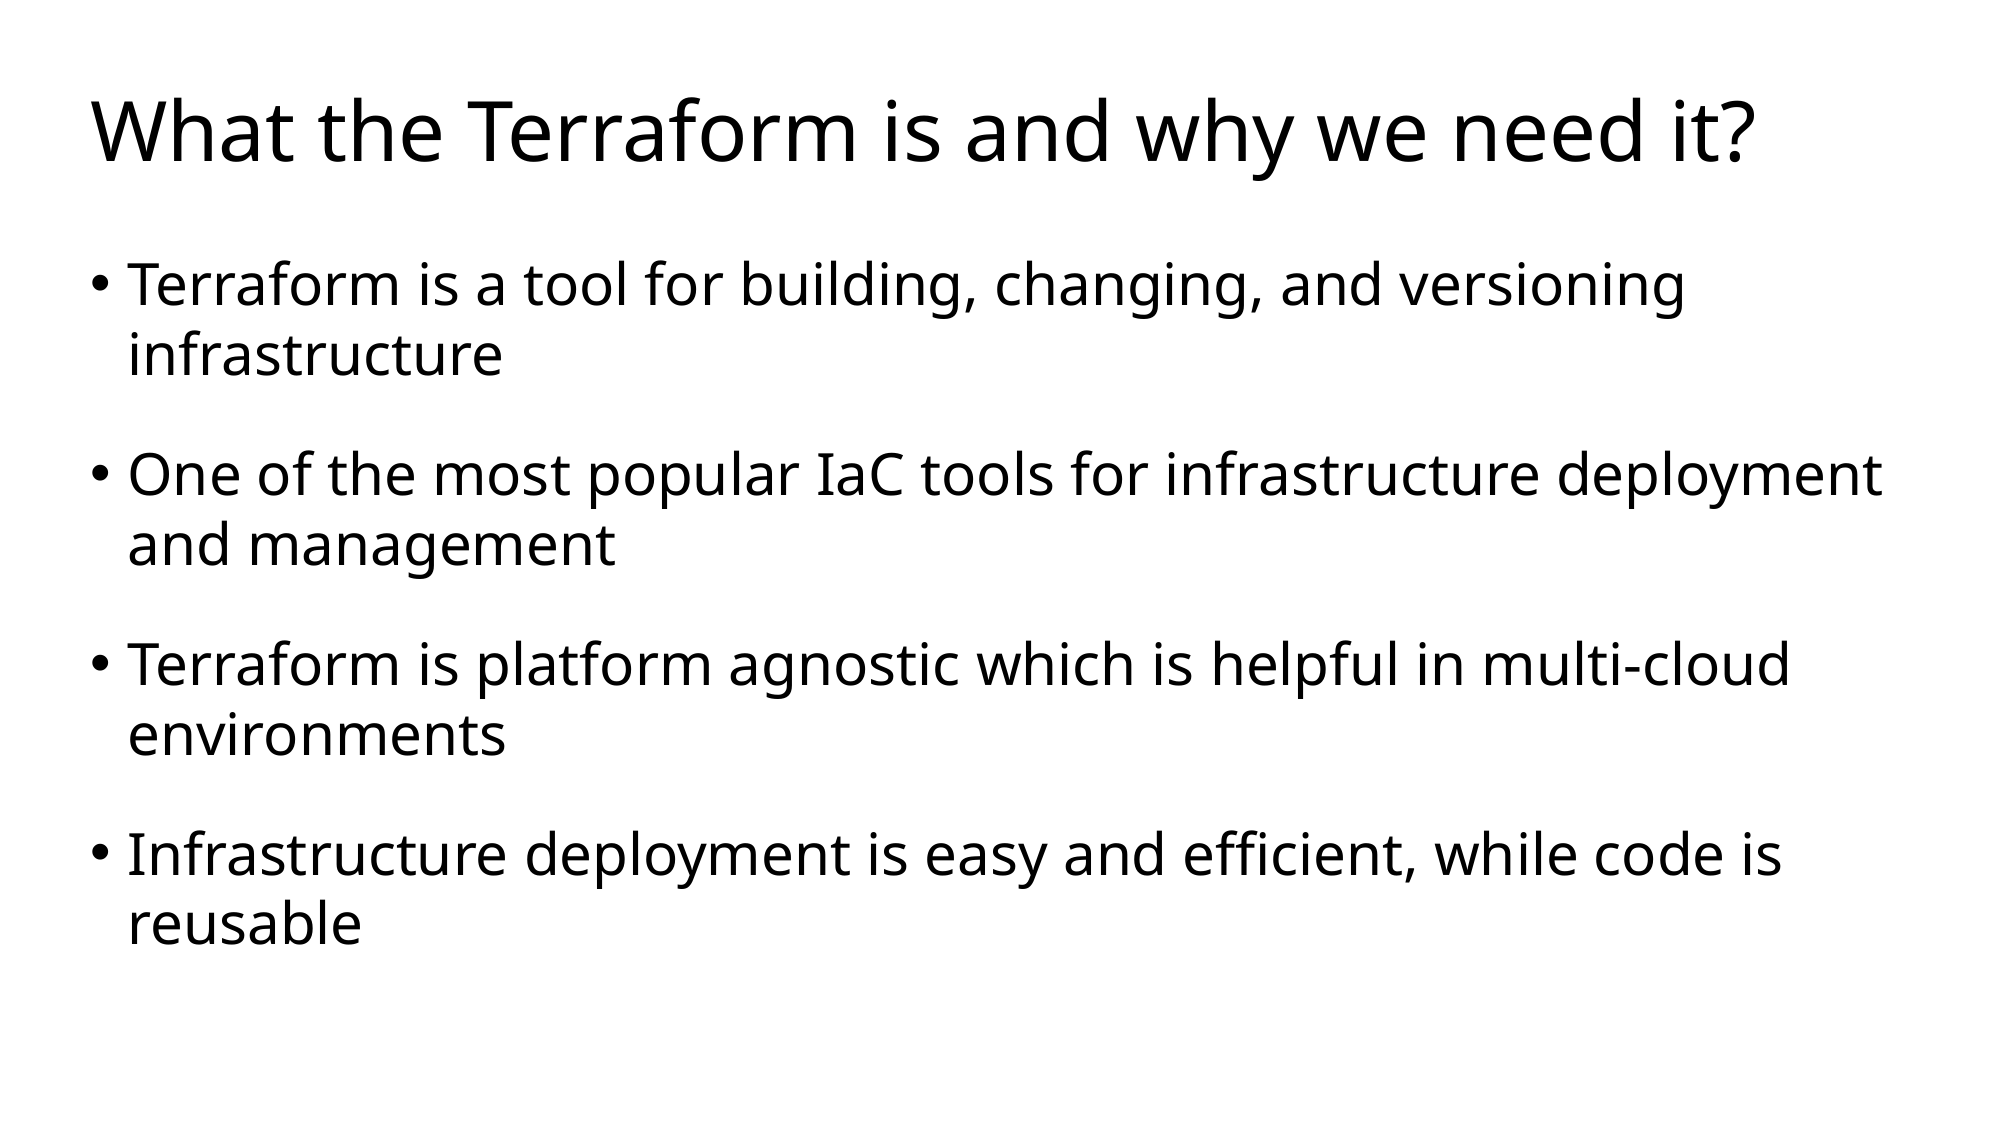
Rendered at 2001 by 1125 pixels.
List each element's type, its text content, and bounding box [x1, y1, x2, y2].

list Terraform is a tool for building, changing, and versioning infrastructure One of the most popular IaC tools for infrastructure deployment and management Terraform is platform agnostic which is helpful in multi-cloud environments Infrastructure deployment is easy and efficient, while code is reusable [75, 239, 1925, 1044]
title What the Terraform is and why we need it? [75, 59, 1925, 210]
